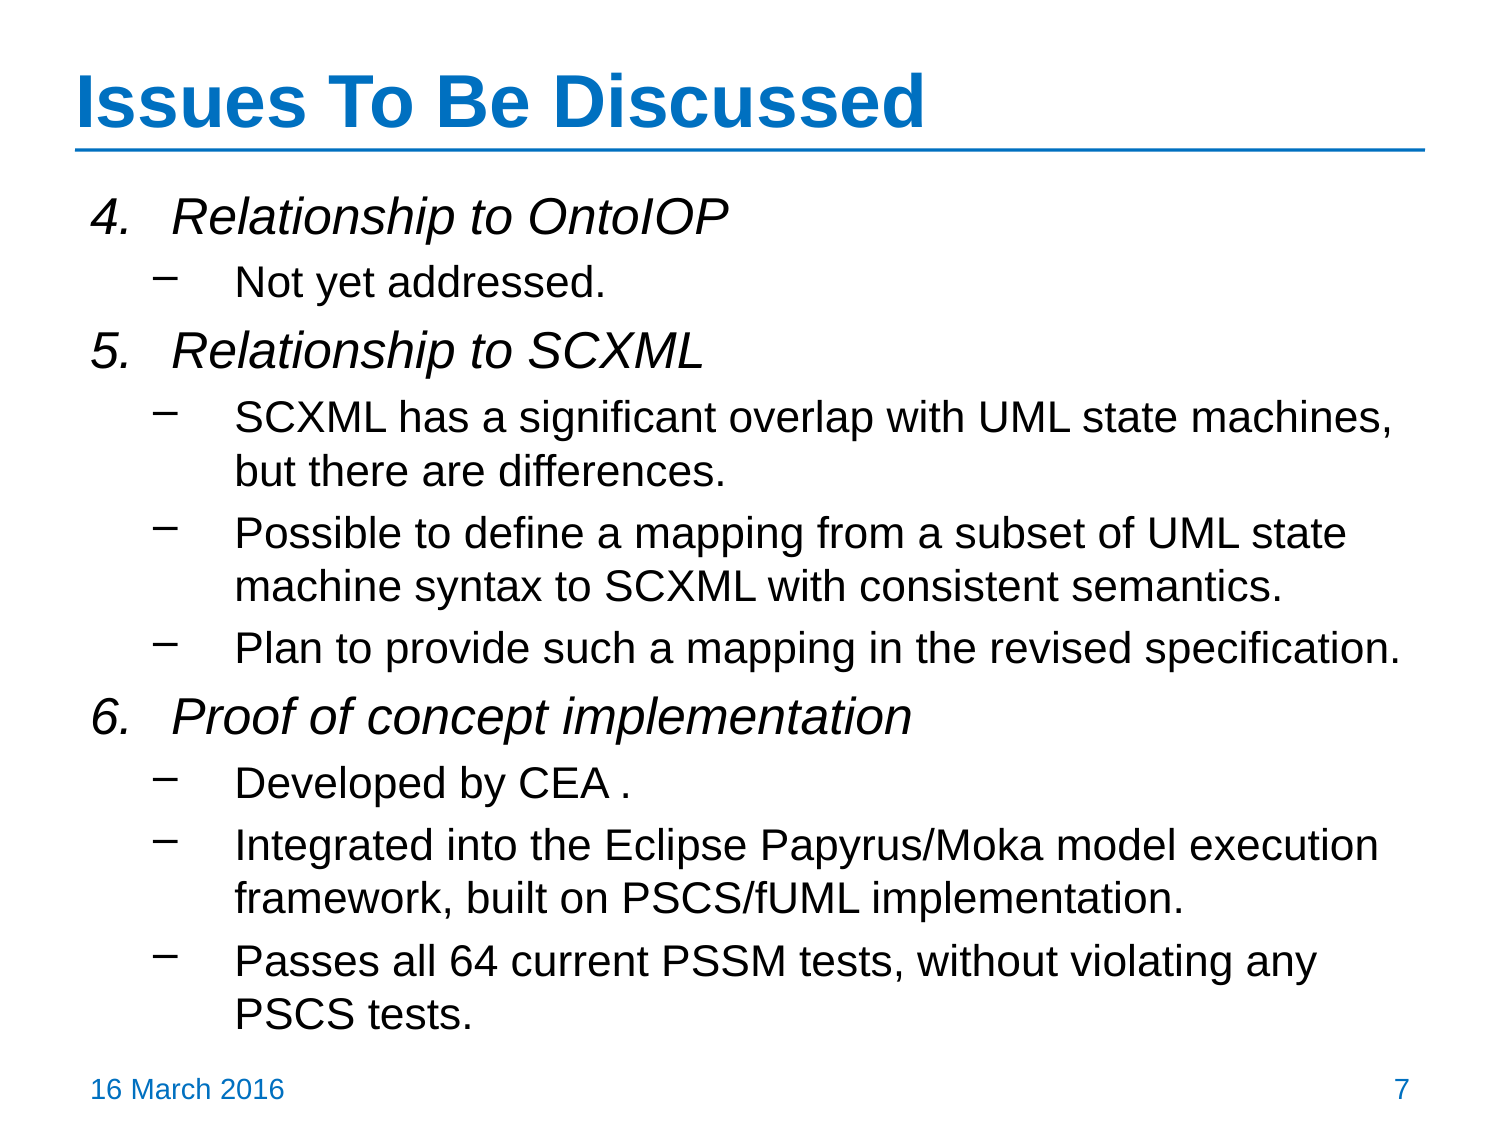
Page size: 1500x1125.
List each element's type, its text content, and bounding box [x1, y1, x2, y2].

title Issues To Be Discussed [75, 50, 1425, 150]
list Relationship to OntoIOP Not yet addressed. Relationship to SCXML SCXML has a significant overlap with UML state machines, but there are differences. Possible to define a mapping from a subset of UML state machine syntax to SCXML with consistent semantics. Plan to provide such a mapping in the revised specification. Proof of concept implementation Developed by CEA . Integrated into the Eclipse Papyrus/Moka model execution framework, built on PSCS/fUML implementation. Passes all 64 current PSSM tests, without violating any PSCS tests. [75, 174, 1425, 1063]
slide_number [75, 1062, 425, 1103]
slide_number 7 [1074, 1062, 1425, 1103]
